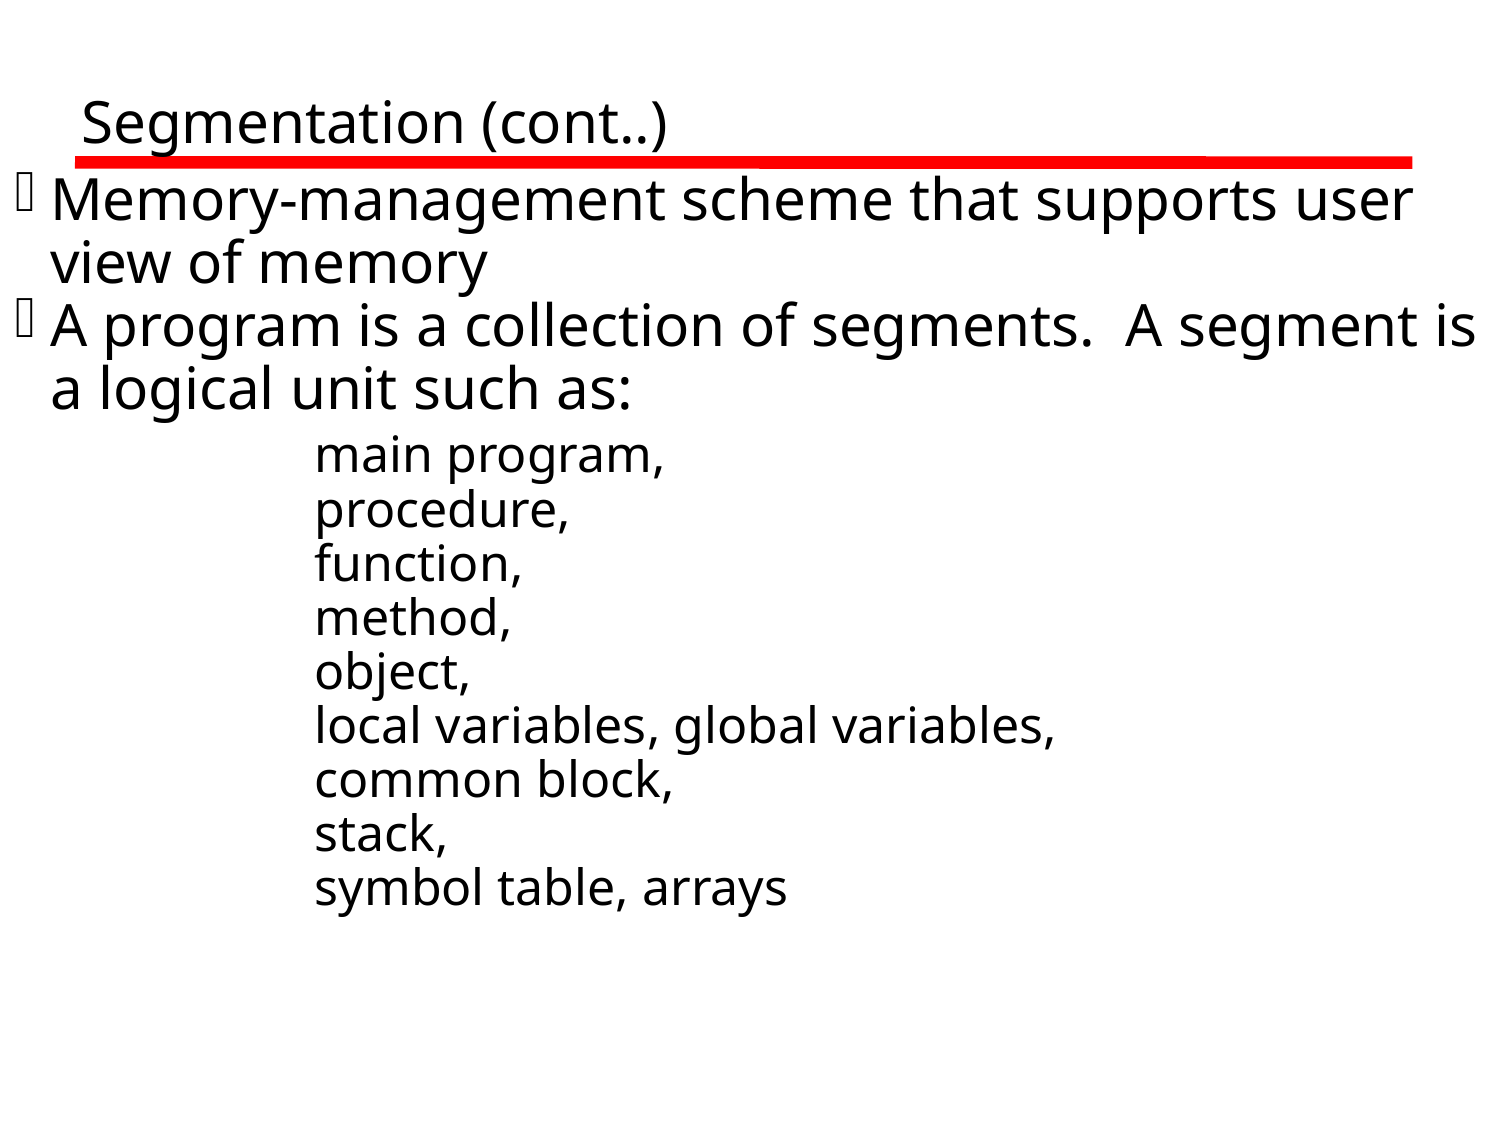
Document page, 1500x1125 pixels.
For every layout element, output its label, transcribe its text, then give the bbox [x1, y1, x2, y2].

text_box Memory-management scheme that supports user view of memory A program is a collection of segments. A segment is a logical unit such as: main program, procedure, function, method, object, local variables, global variables, common block, stack, symbol table, arrays [0, 162, 1500, 1125]
text_box Segmentation (cont..) [66, 24, 1413, 162]
